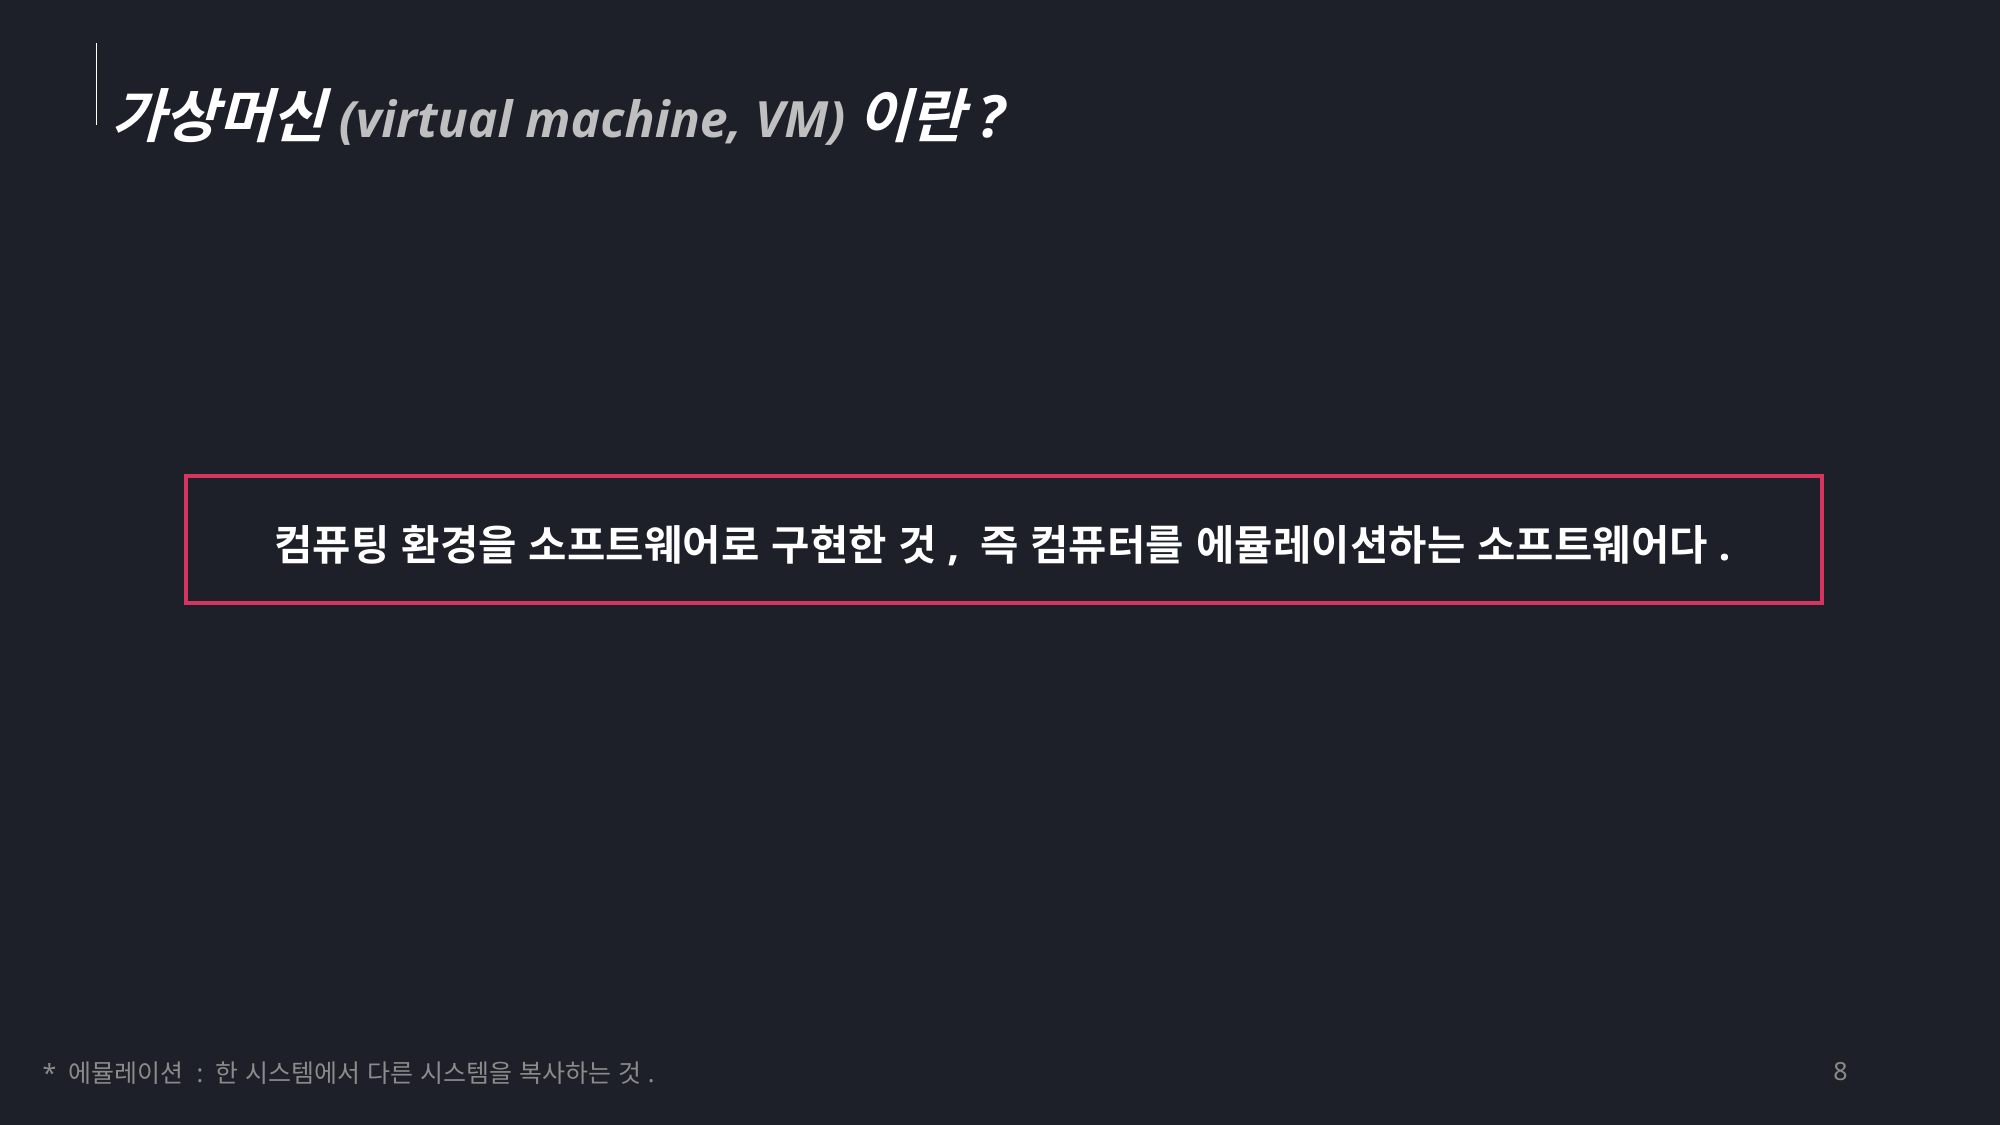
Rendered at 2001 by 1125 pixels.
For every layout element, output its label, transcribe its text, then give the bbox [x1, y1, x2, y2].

text_box * 에뮬레이션 : 한 시스템에서 다른 시스템을 복사하는 것. [27, 1042, 1662, 1103]
text_box 가상머신(virtual machine, VM)이란? [96, 36, 1554, 157]
text_box [185, 475, 1823, 604]
slide_number 8 [1662, 1042, 1863, 1103]
text_box 컴퓨팅 환경을 소프트웨어로 구현한 것, 즉 컴퓨터를 에뮬레이션하는 소프트웨어다. [205, 511, 1800, 576]
